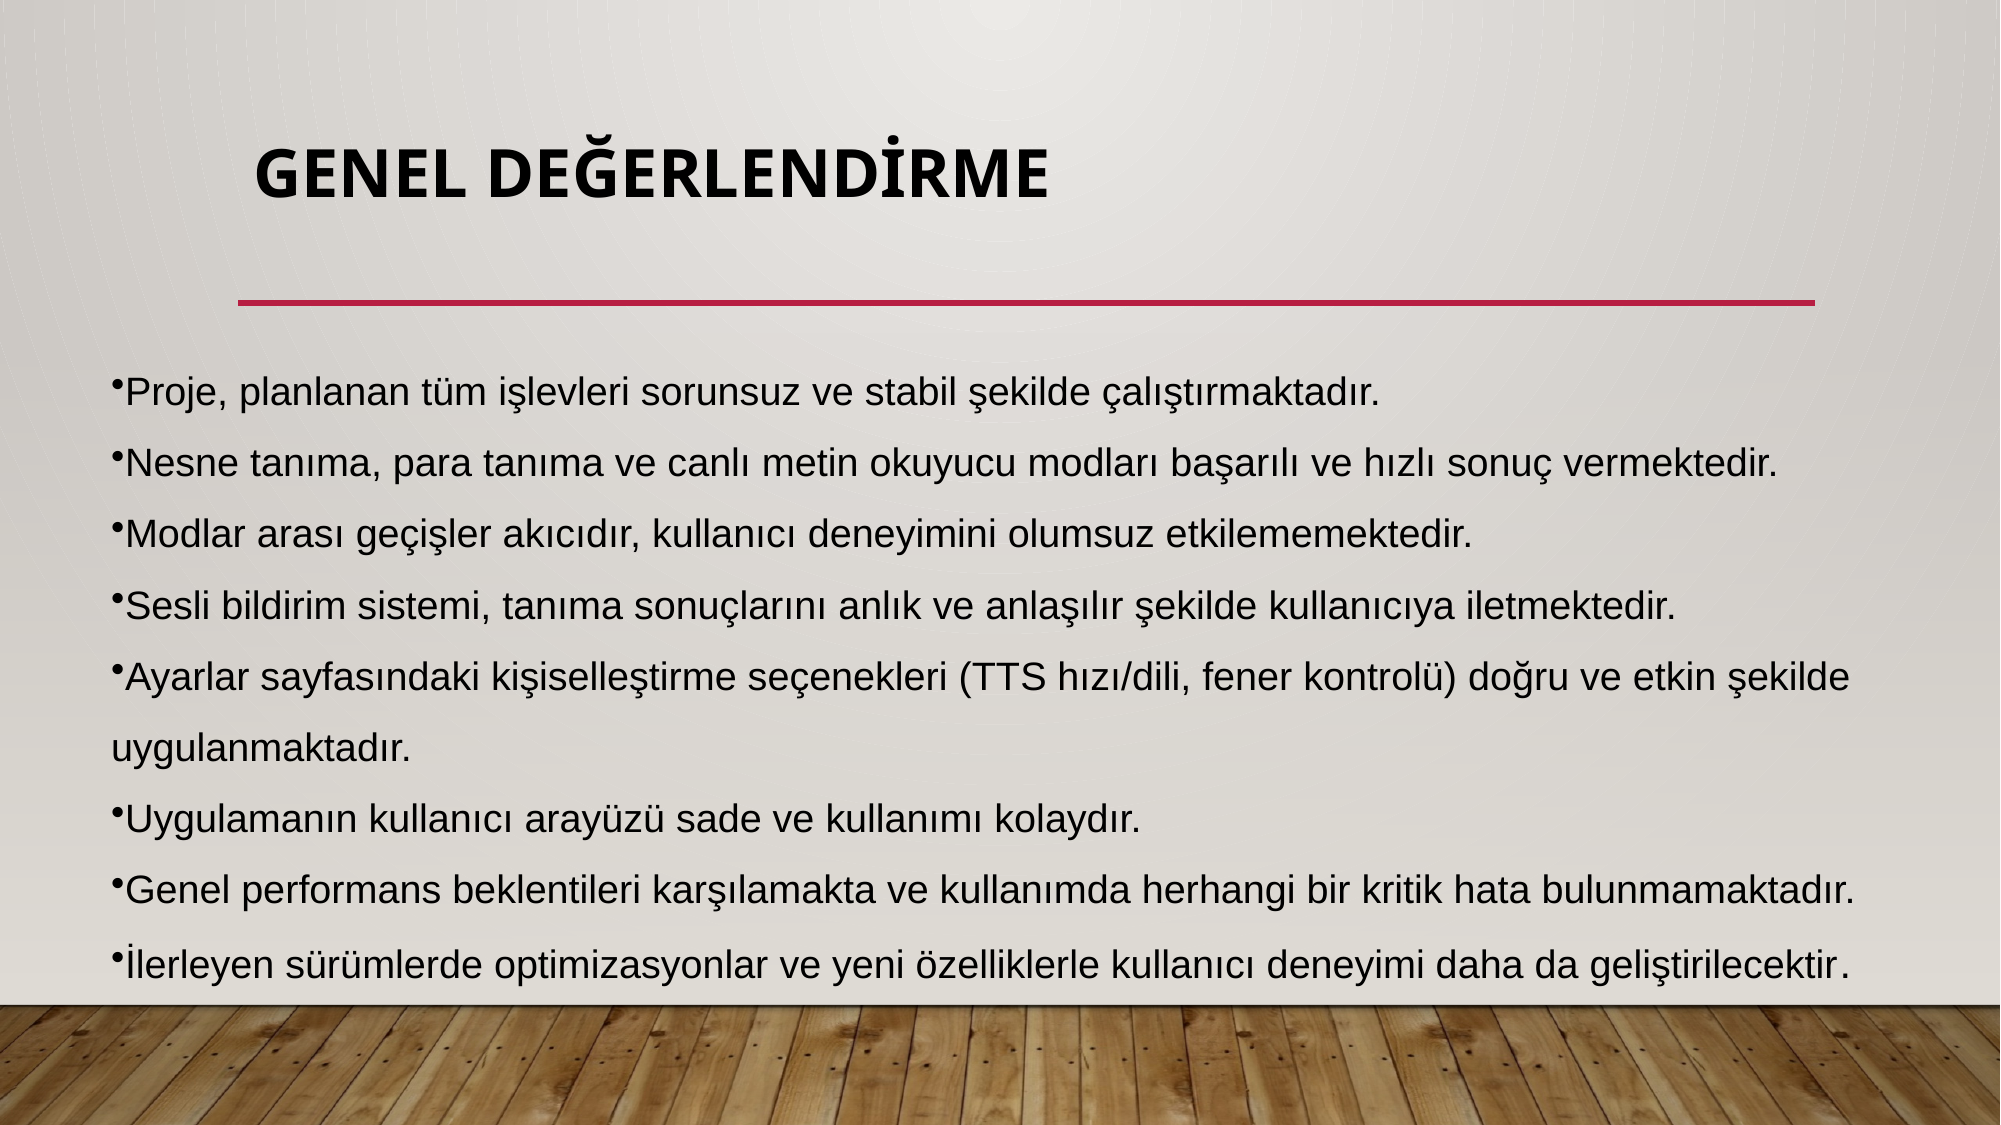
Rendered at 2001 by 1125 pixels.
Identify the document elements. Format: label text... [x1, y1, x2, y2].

picture [0, 1005, 2000, 1125]
list Proje, planlanan tüm işlevleri sorunsuz ve stabil şekilde çalıştırmaktadır. Nesne tanıma, para tanıma ve canlı metin okuyucu modları başarılı ve hızlı sonuç vermektedir. Modlar arası geçişler akıcıdır, kullanıcı deneyimini olumsuz etkilememektedir. Sesli bildirim sistemi, tanıma sonuçlarını anlık ve anlaşılır şekilde kullanıcıya iletmektedir. Ayarlar sayfasındaki kişiselleştirme seçenekleri (TTS hızı/dili, fener kontrolü) doğru ve etkin şekilde uygulanmaktadır. Uygulamanın kullanıcı arayüzü sade ve kullanımı kolaydır. Genel performans beklentileri karşılamakta ve kullanımda herhangi bir kritik hata bulunmamaktadır. İlerleyen sürümlerde optimizasyonlar ve yeni özelliklerle kullanıcı deneyimi daha da geliştirilecektir. [96, 334, 1904, 995]
title GENEL DEĞERLENDİRME [238, 131, 1814, 305]
